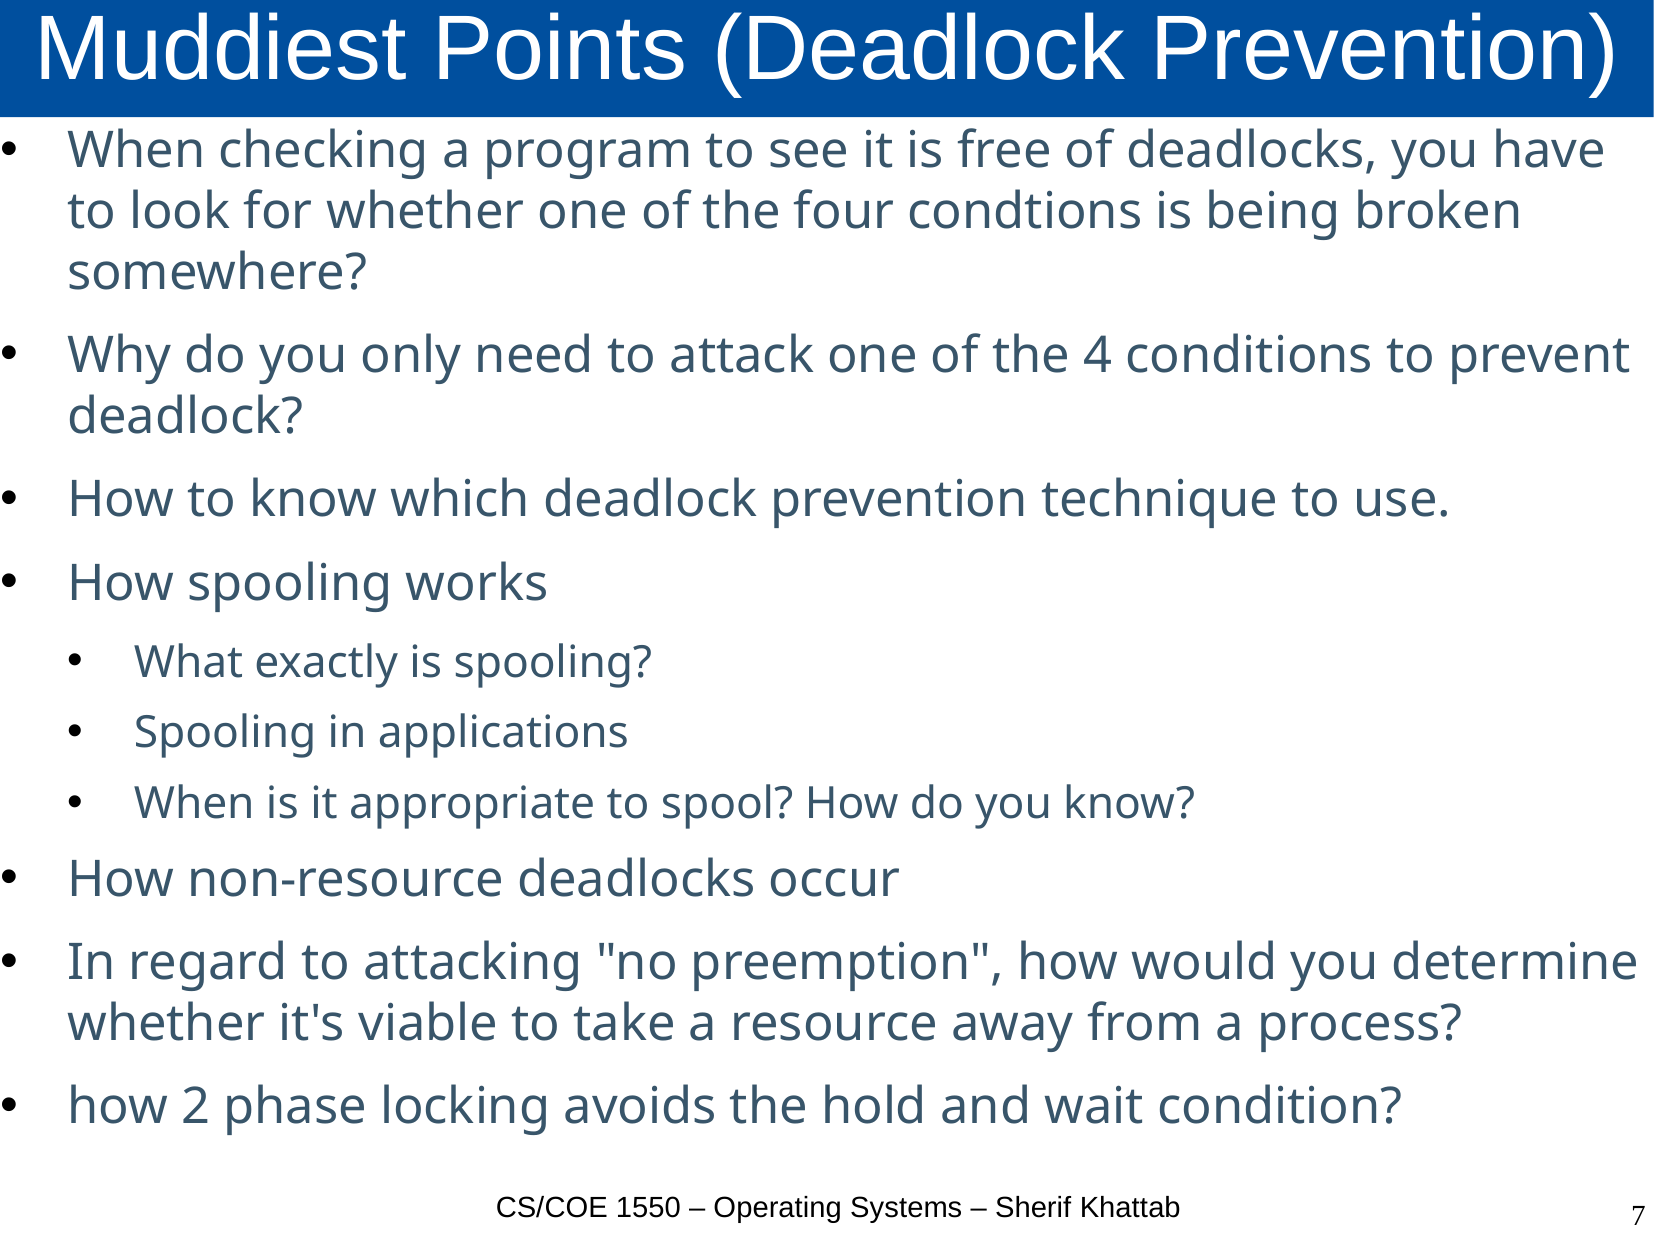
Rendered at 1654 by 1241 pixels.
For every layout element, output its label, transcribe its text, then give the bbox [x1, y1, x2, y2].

footer CS/COE 1550 – Operating Systems – Sherif Khattab [460, 1190, 1217, 1241]
title Muddiest Points (Deadlock Prevention) [0, 0, 1654, 117]
list When checking a program to see it is free of deadlocks, you have to look for whether one of the four condtions is being broken somewhere? Why do you only need to attack one of the 4 conditions to prevent deadlock? How to know which deadlock prevention technique to use. How spooling works What exactly is spooling? Spooling in applications When is it appropriate to spool? How do you know? How non-resource deadlocks occur In regard to attacking "no preemption", how would you determine whether it's viable to take a resource away from a process? how 2 phase locking avoids the hold and wait condition? [0, 117, 1654, 1195]
slide_number 7 [1265, 1198, 1647, 1241]
